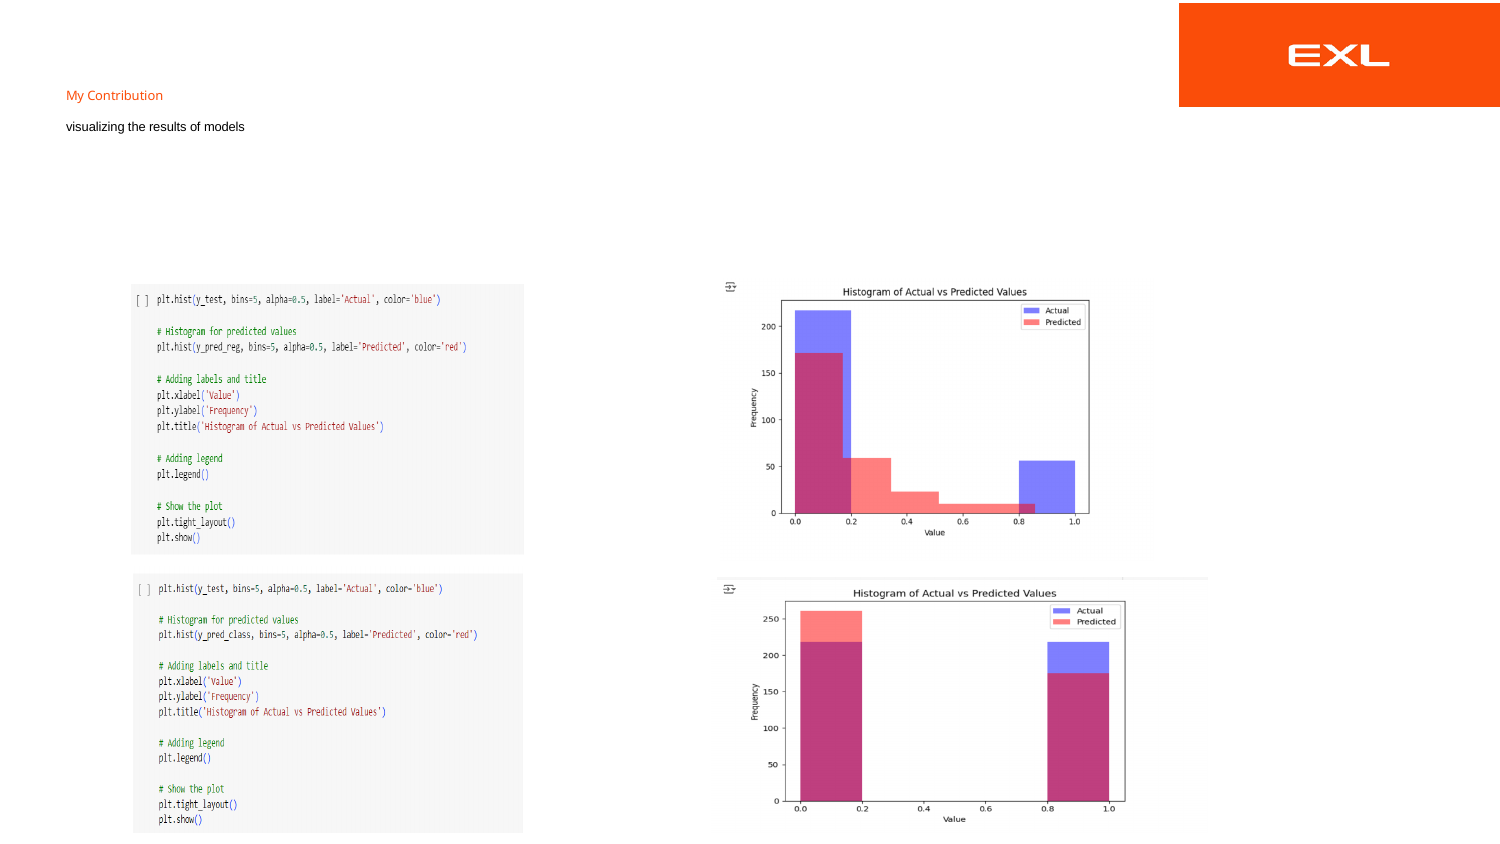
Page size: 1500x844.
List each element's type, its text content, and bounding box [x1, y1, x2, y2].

picture [1179, 3, 1500, 107]
picture [711, 577, 1209, 833]
picture [129, 566, 523, 833]
picture [129, 283, 524, 555]
picture [720, 277, 1154, 561]
title My Contribution visualizing the results of models [51, 72, 1449, 167]
